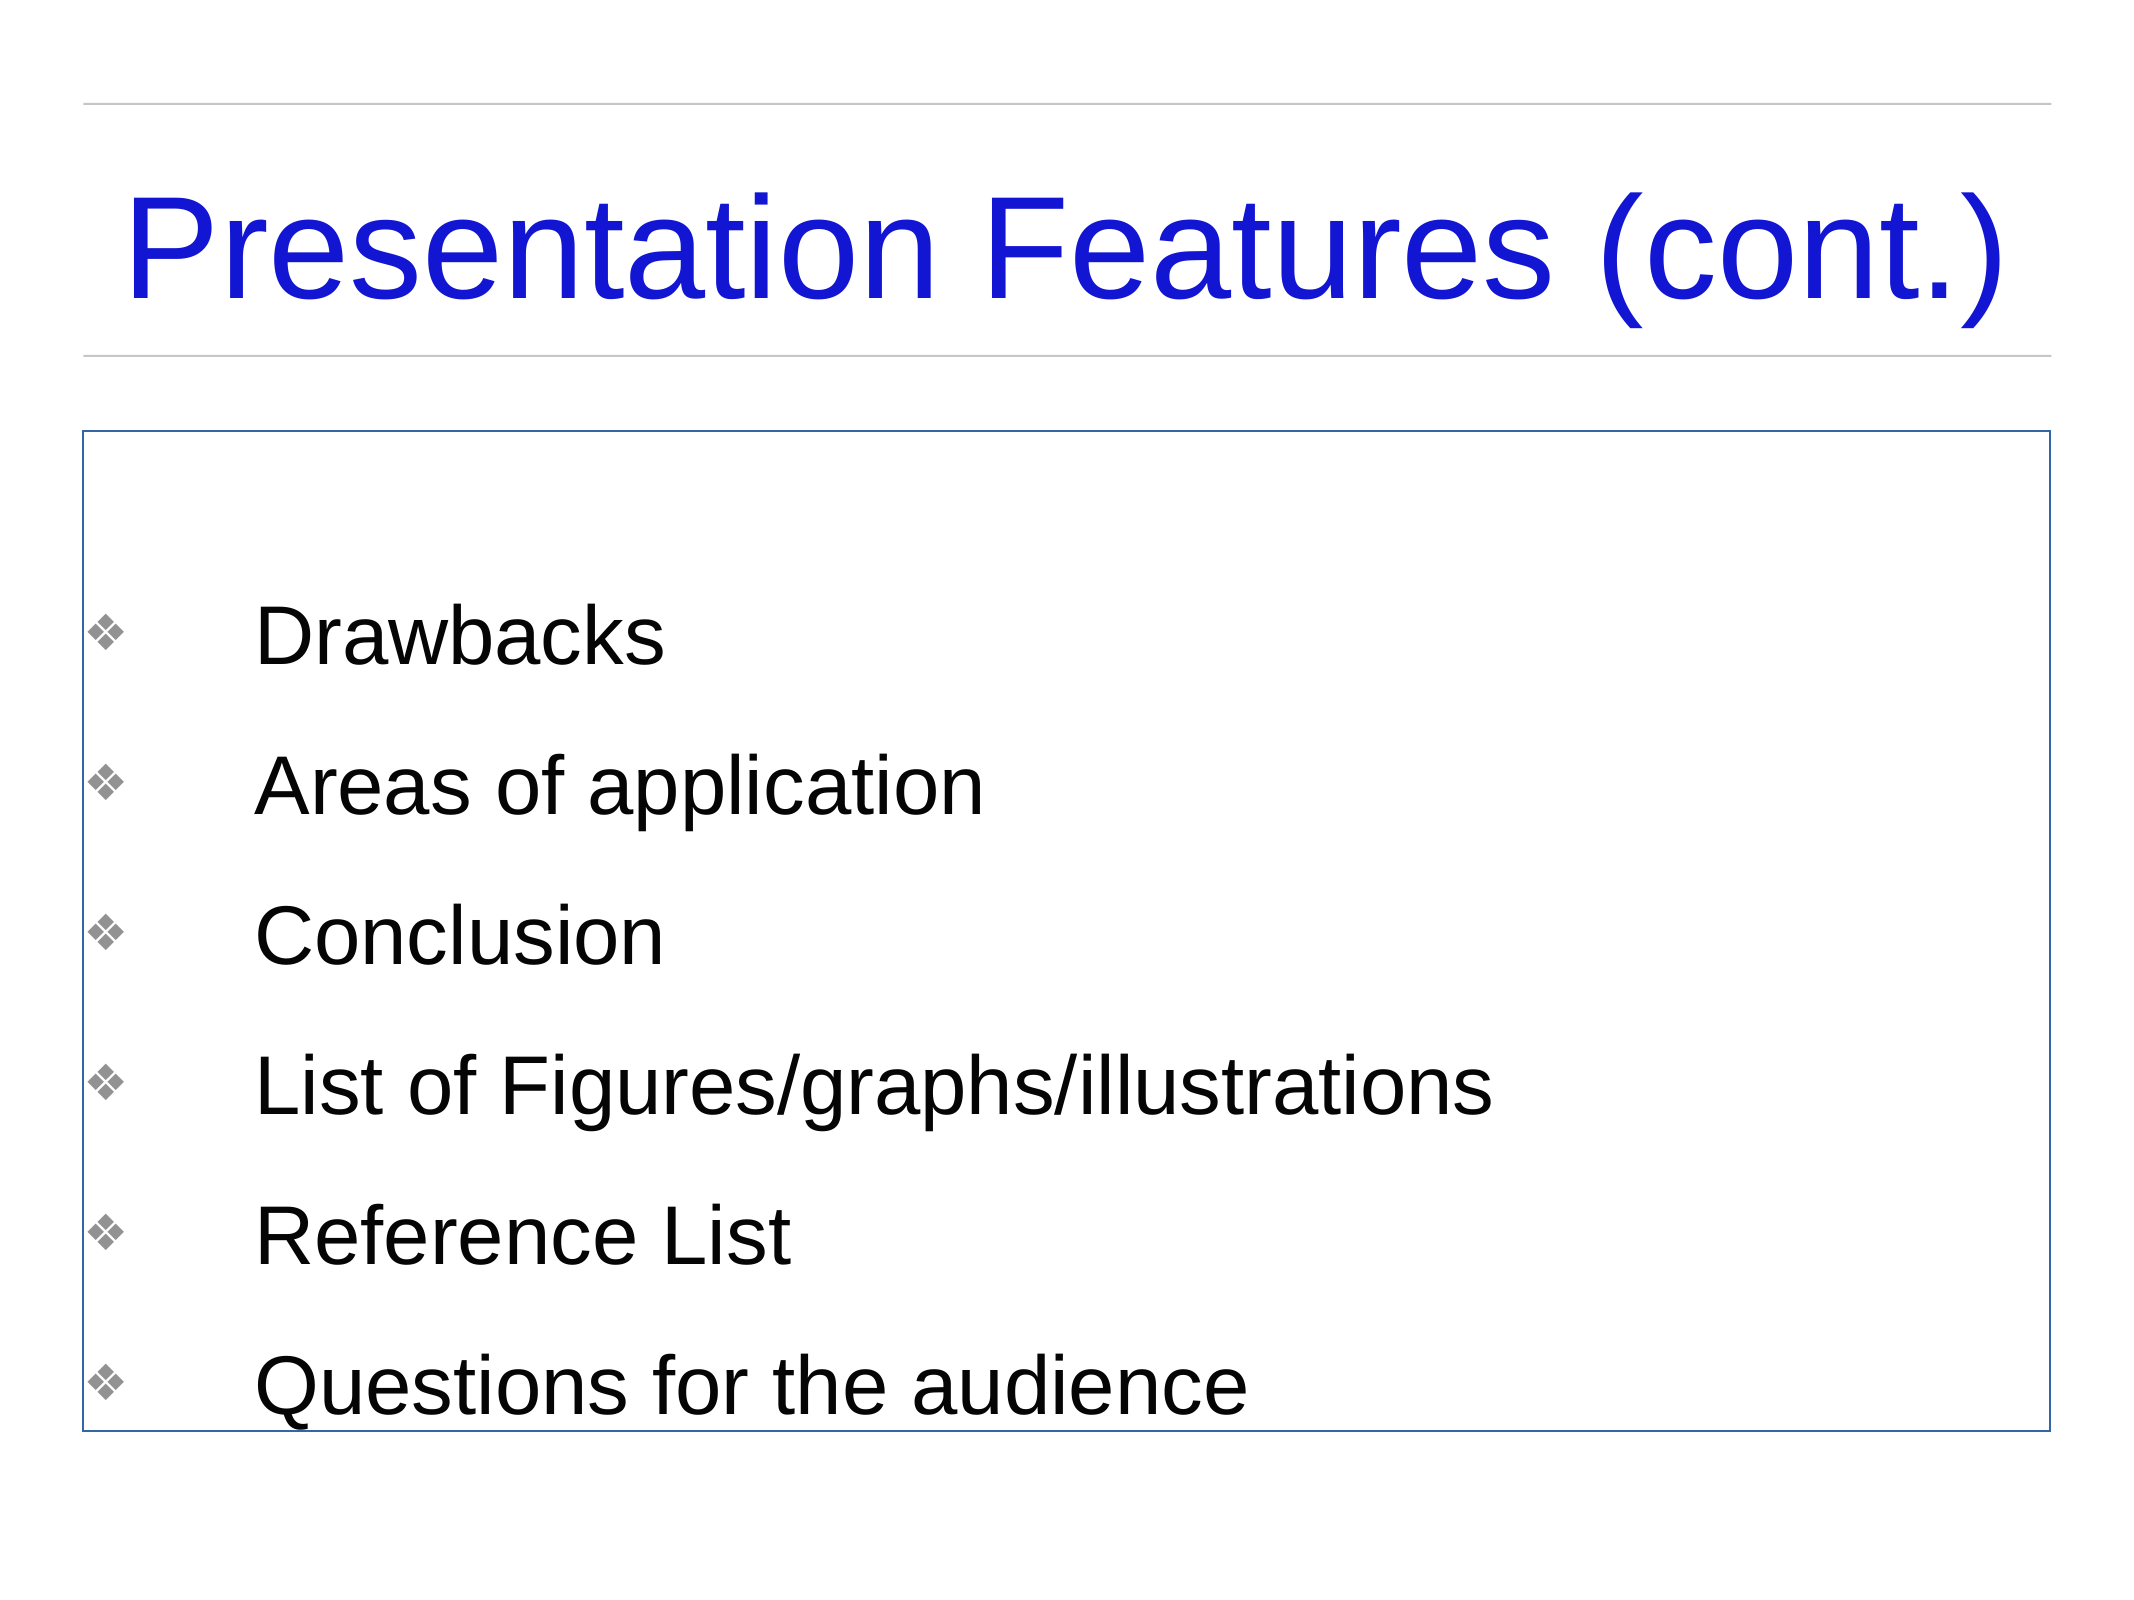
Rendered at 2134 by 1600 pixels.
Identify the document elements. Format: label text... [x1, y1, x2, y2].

list Drawbacks Areas of application Conclusion List of Figures/graphs/illustrations Reference List Questions for the audience [82, 430, 2051, 1432]
text_box Presentation Features (cont.) [84, 144, 2049, 337]
